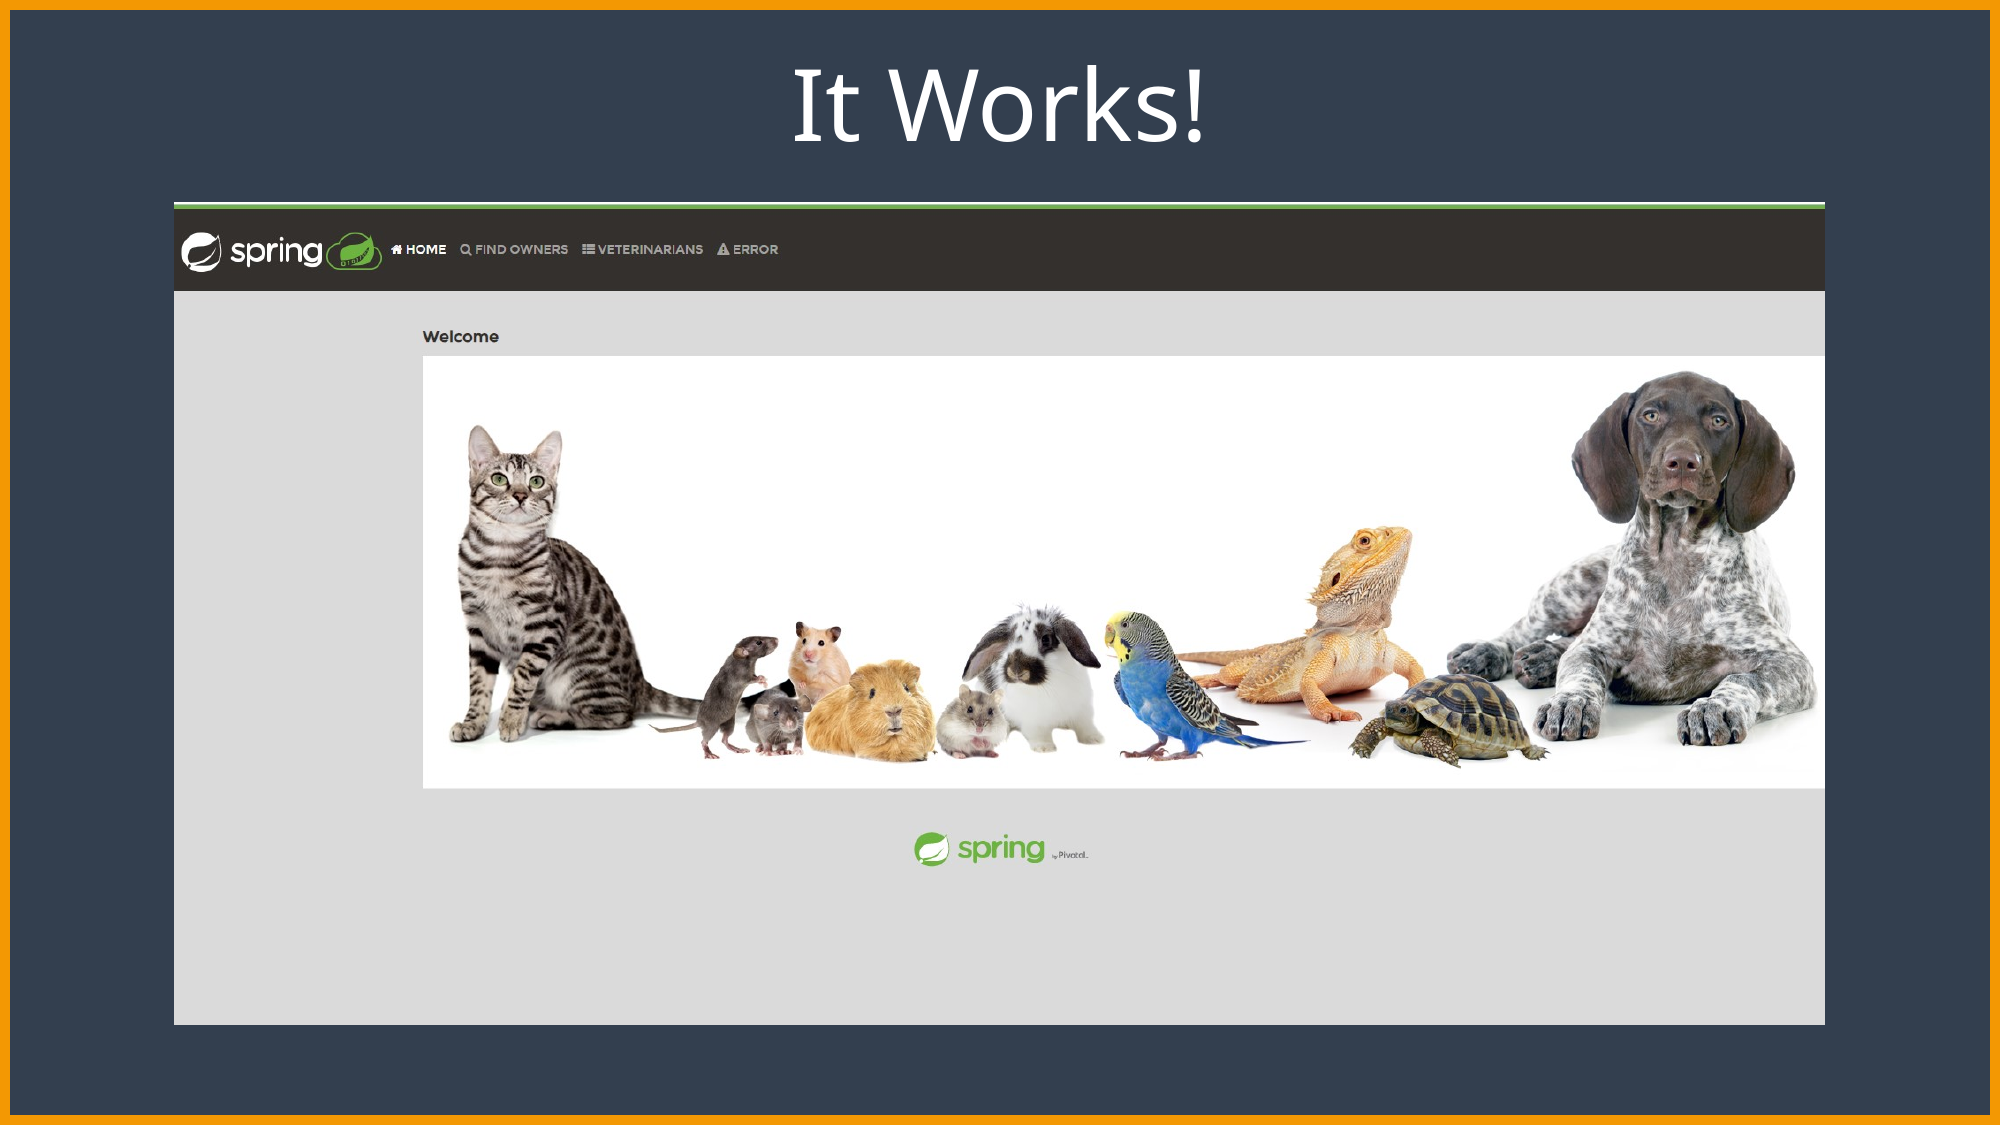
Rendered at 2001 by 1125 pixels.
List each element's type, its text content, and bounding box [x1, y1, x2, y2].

picture [174, 202, 1825, 1025]
title [0, 0, 2000, 1125]
text_box It Works! [453, 25, 1547, 177]
